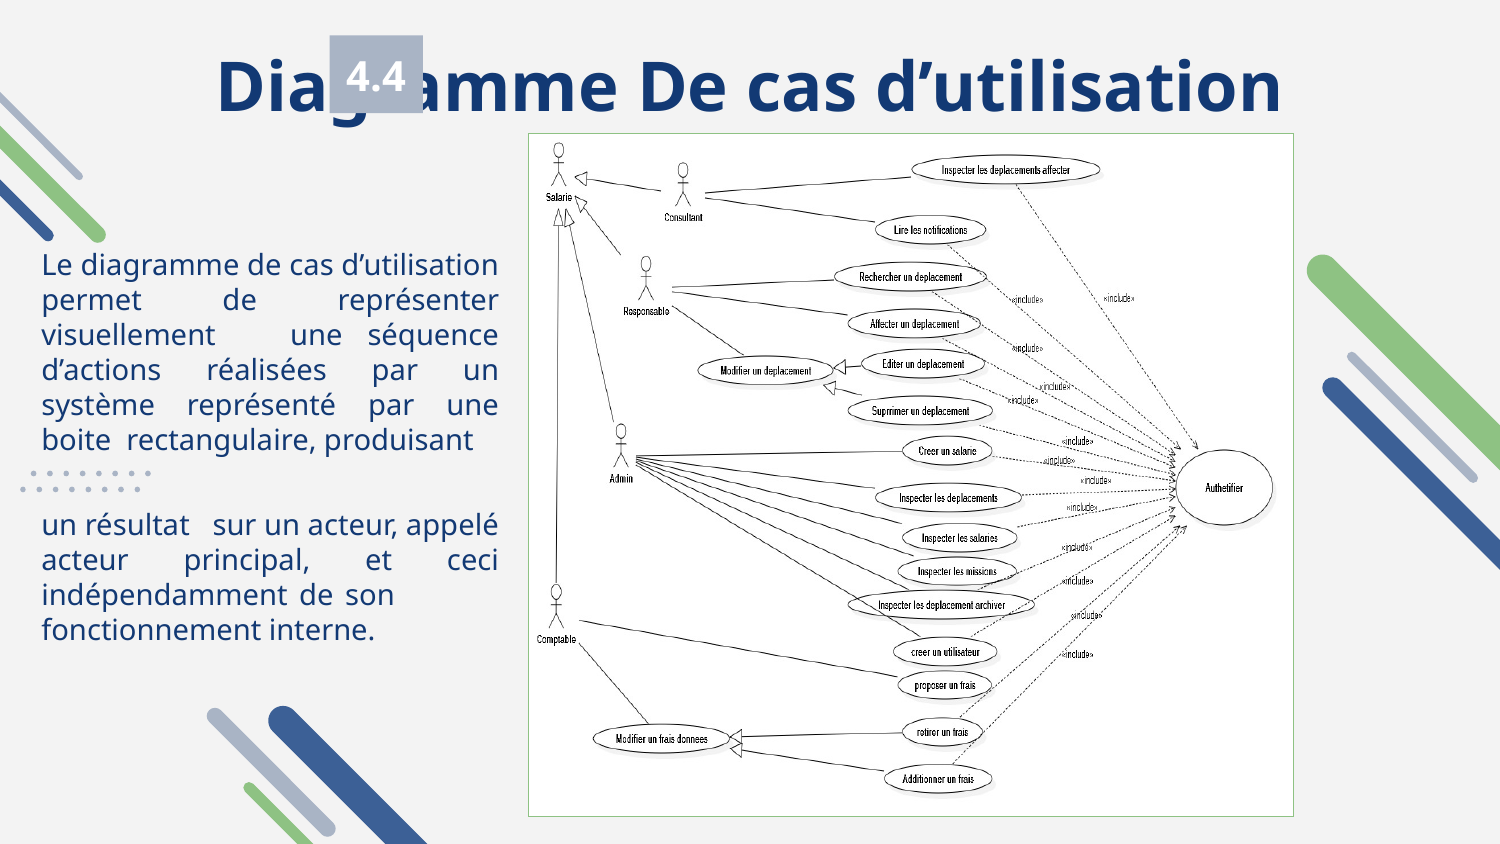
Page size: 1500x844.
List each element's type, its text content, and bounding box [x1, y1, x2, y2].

text_box Le diagramme de cas d’utilisation permet de représenter visuellement une séquence d’actions réalisées par un système représenté par une boite rectangulaire, produisant un résultat sur un acteur, appelé acteur principal, et ceci indépendamment de son fonctionnement interne. [1, 231, 515, 624]
title Diagramme De cas d’utilisation [118, 27, 1382, 122]
picture [527, 133, 1294, 817]
text_box 4.4 [329, 35, 423, 114]
